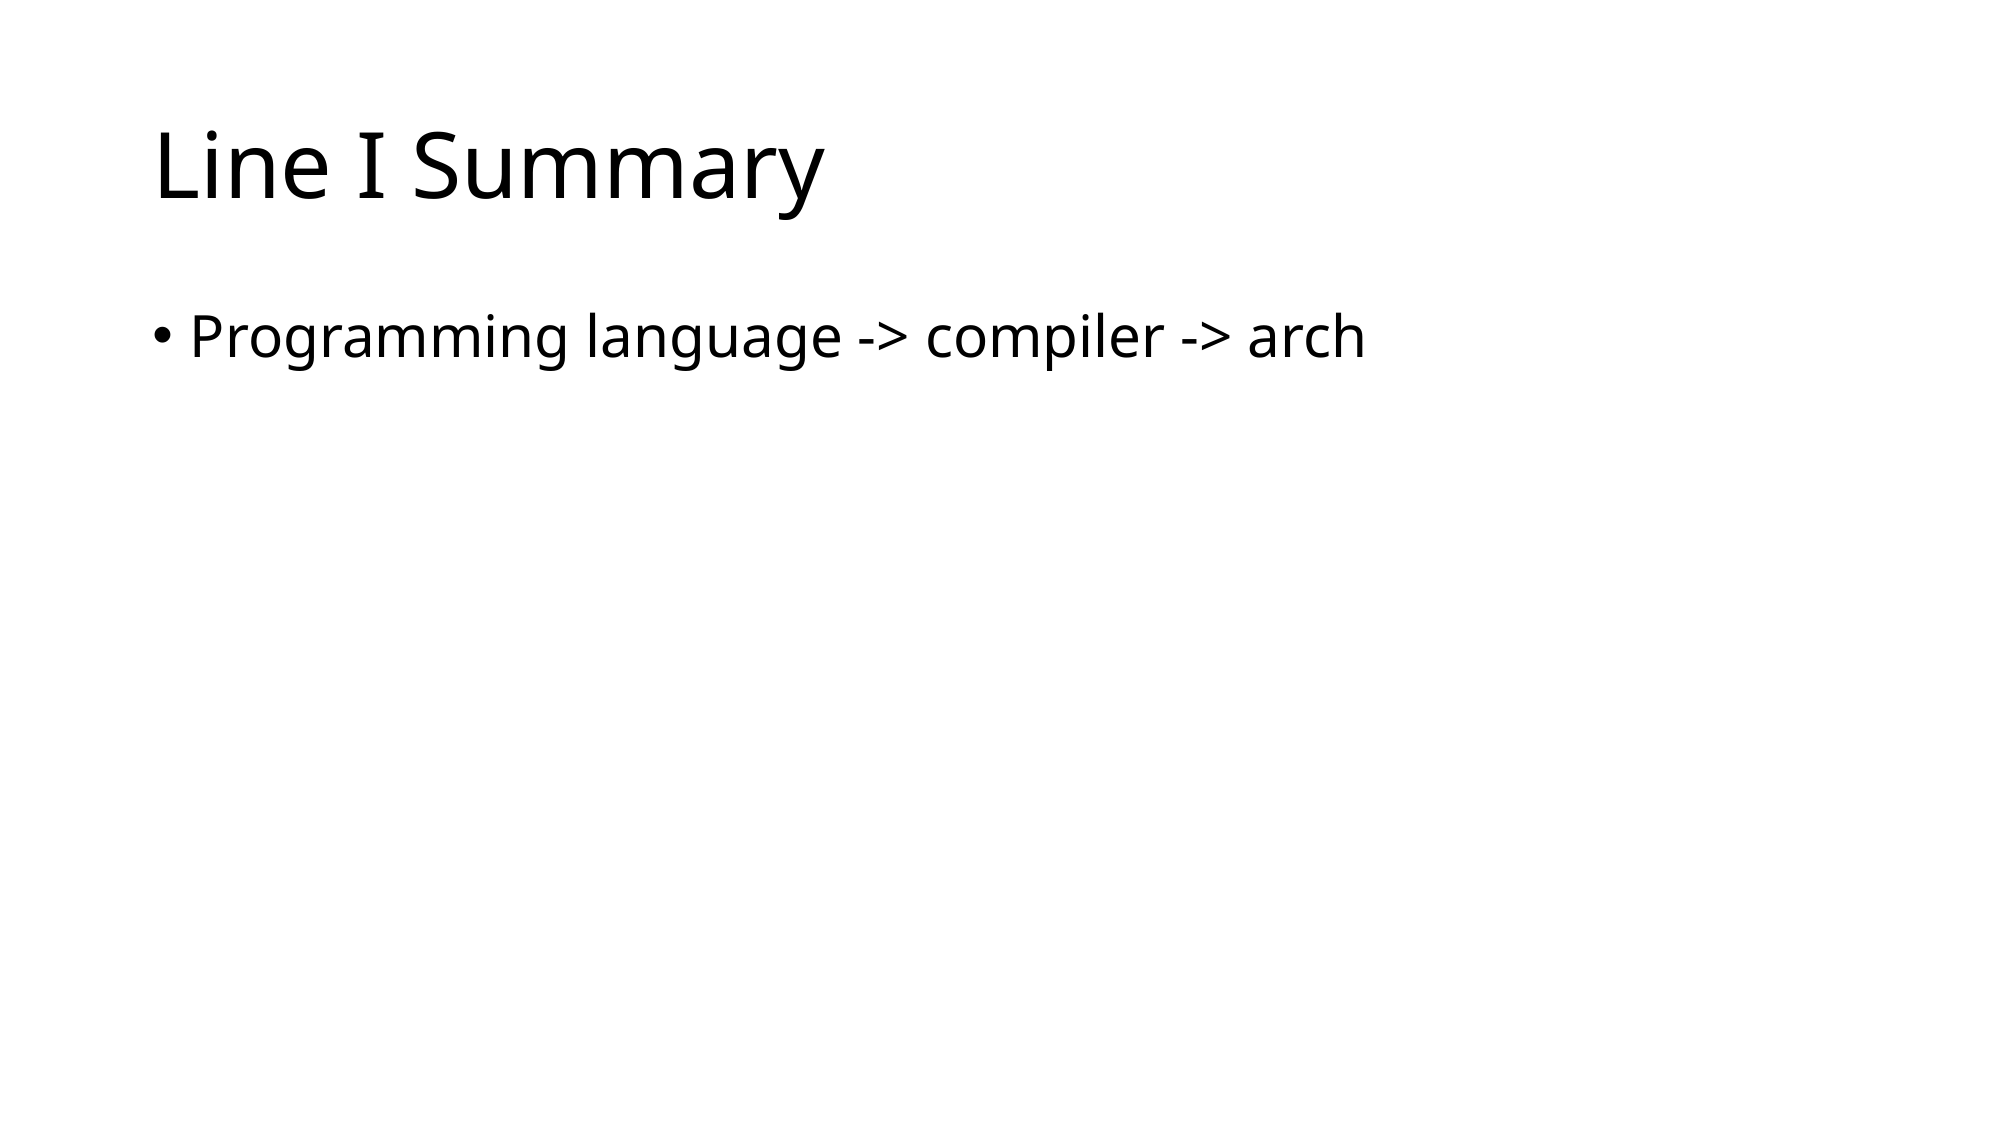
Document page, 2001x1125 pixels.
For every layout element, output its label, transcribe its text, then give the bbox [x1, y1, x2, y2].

list Programming language -> compiler -> arch [137, 299, 1863, 1014]
title Line I Summary [137, 59, 1863, 278]
